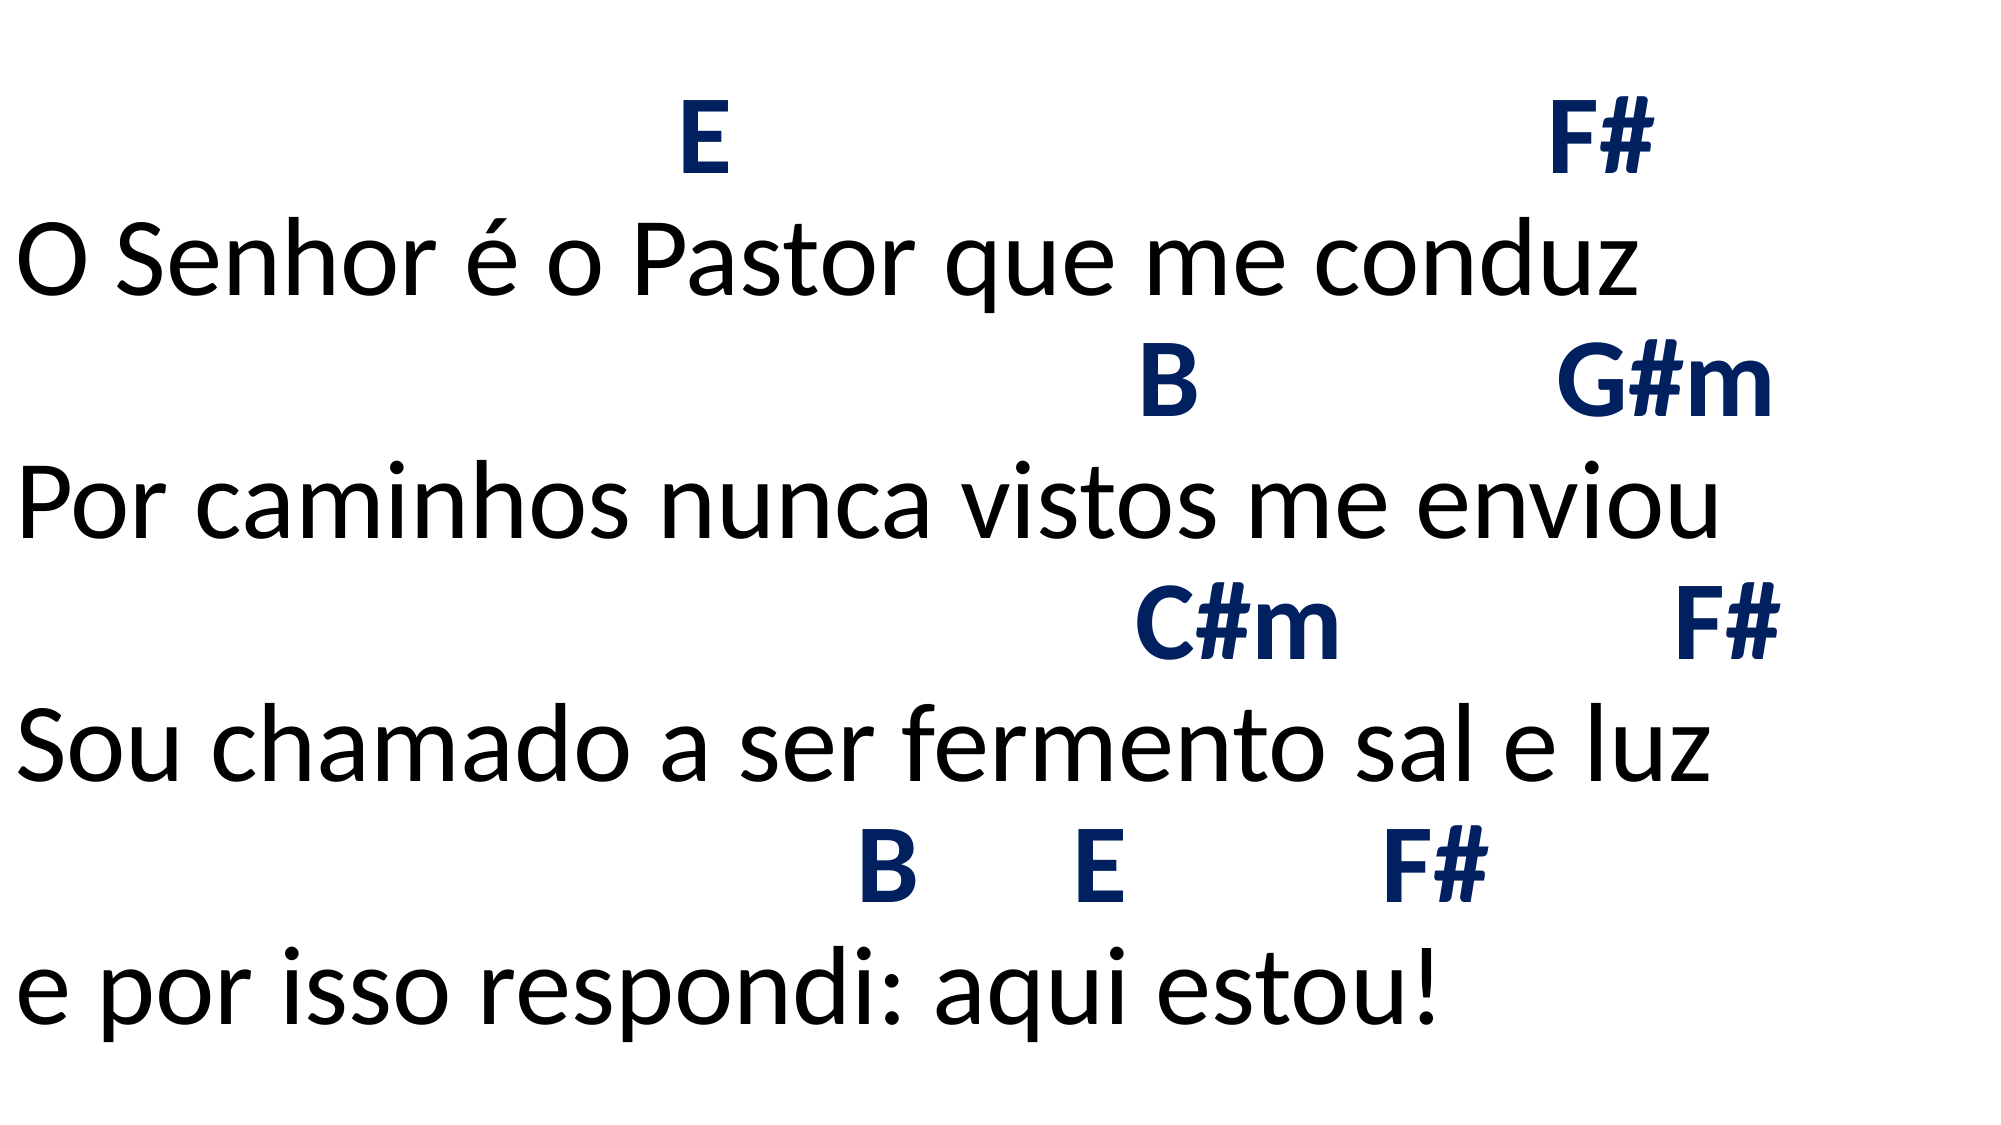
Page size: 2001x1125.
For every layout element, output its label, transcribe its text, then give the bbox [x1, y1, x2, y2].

title E F# O Senhor é o Pastor que me conduz B G#m Por caminhos nunca vistos me enviou C#m F# Sou chamado a ser fermento sal e luz B E F# e por isso respondi: aqui estou! [0, 0, 2000, 1125]
